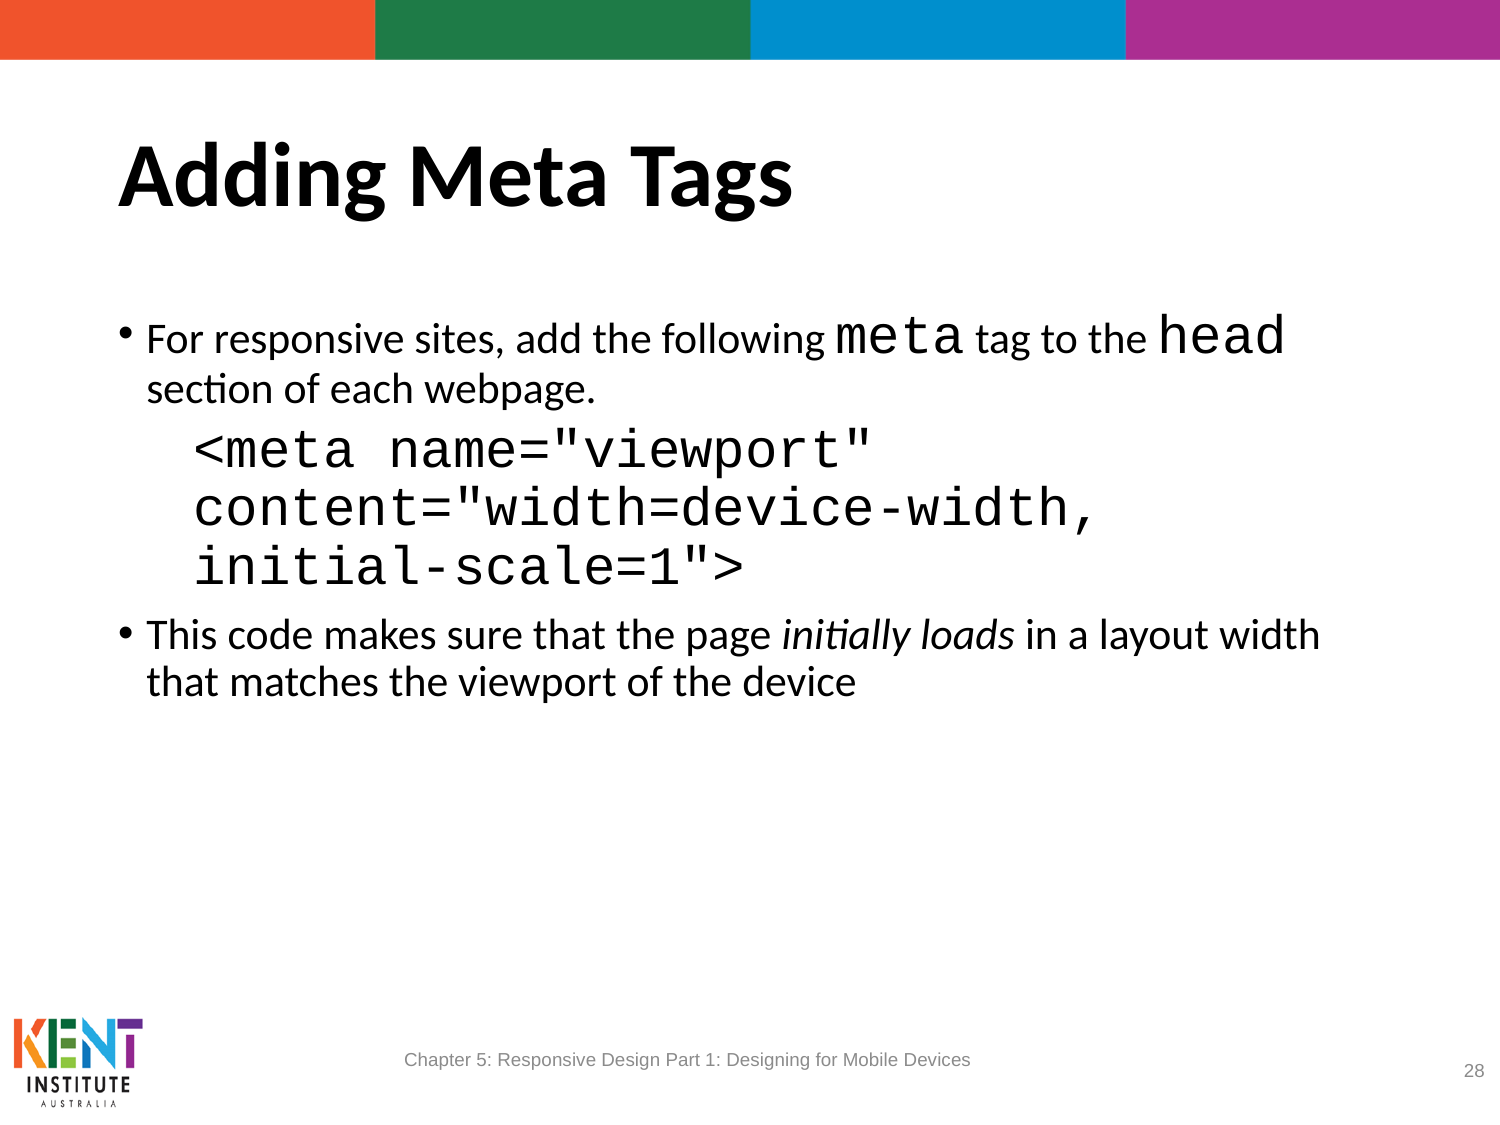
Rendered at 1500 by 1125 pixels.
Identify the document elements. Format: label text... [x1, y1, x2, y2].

picture [0, 0, 750, 60]
title Adding Meta Tags [103, 68, 1397, 286]
picture [0, 1100, 156, 1125]
footer Chapter 5: Responsive Design Part 1: Designing for Mobile Devices [0, 1040, 1375, 1100]
picture [0, 1000, 156, 1040]
slide_number 28 [1425, 1040, 1500, 1100]
picture [1126, 0, 1500, 60]
list For responsive sites, add the following meta tag to the head section of each webpage. <meta name="viewport" content="width=device-width, initial-scale=1"> This code makes sure that the page initially loads in a layout width that matches the viewport of the device [103, 299, 1397, 1014]
